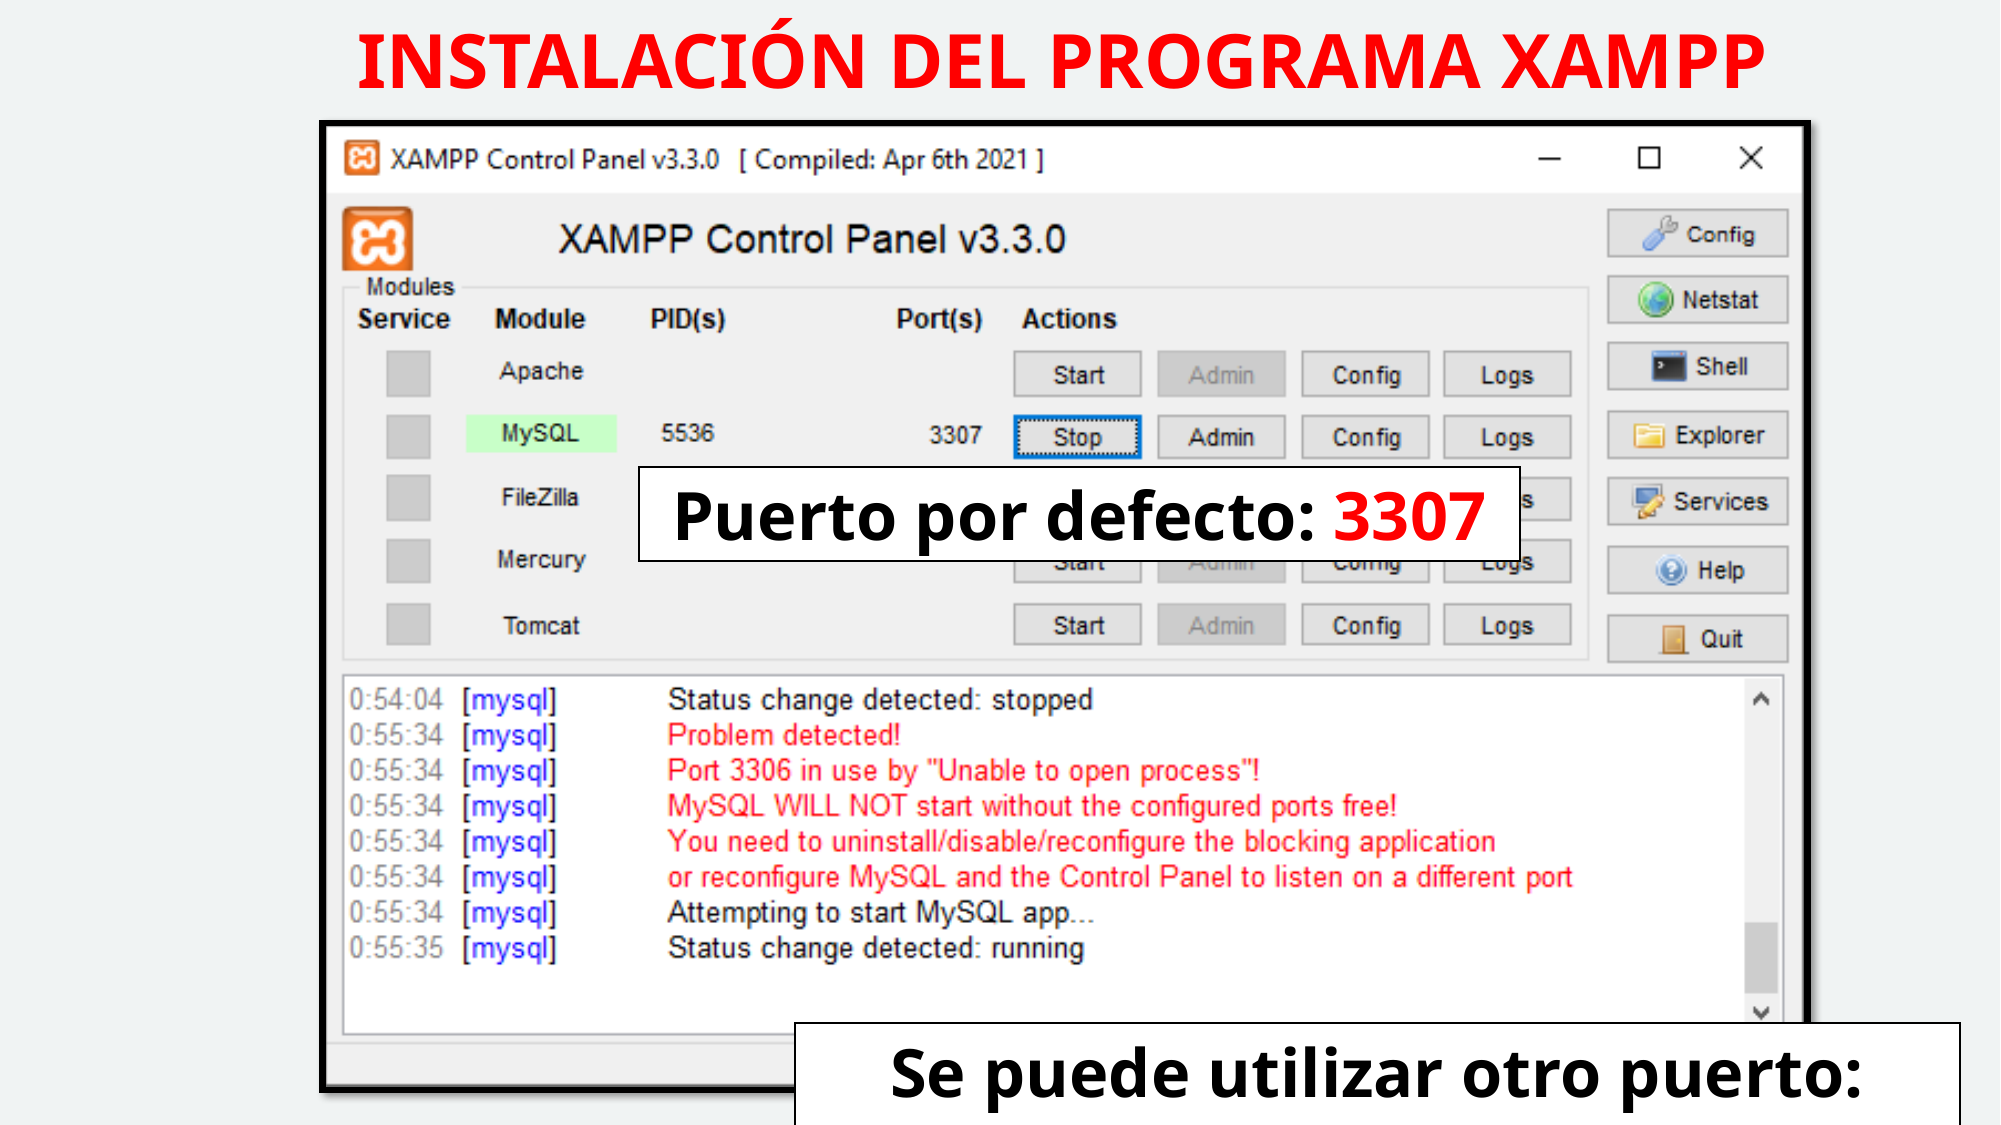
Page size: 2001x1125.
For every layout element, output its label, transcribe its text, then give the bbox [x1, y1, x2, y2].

text_box INSTALACIÓN DEL PROGRAMA XAMPP [227, 5, 1899, 111]
text_box Se puede utilizar otro puerto: 3306 [794, 1022, 1961, 1125]
picture [325, 125, 1805, 1087]
